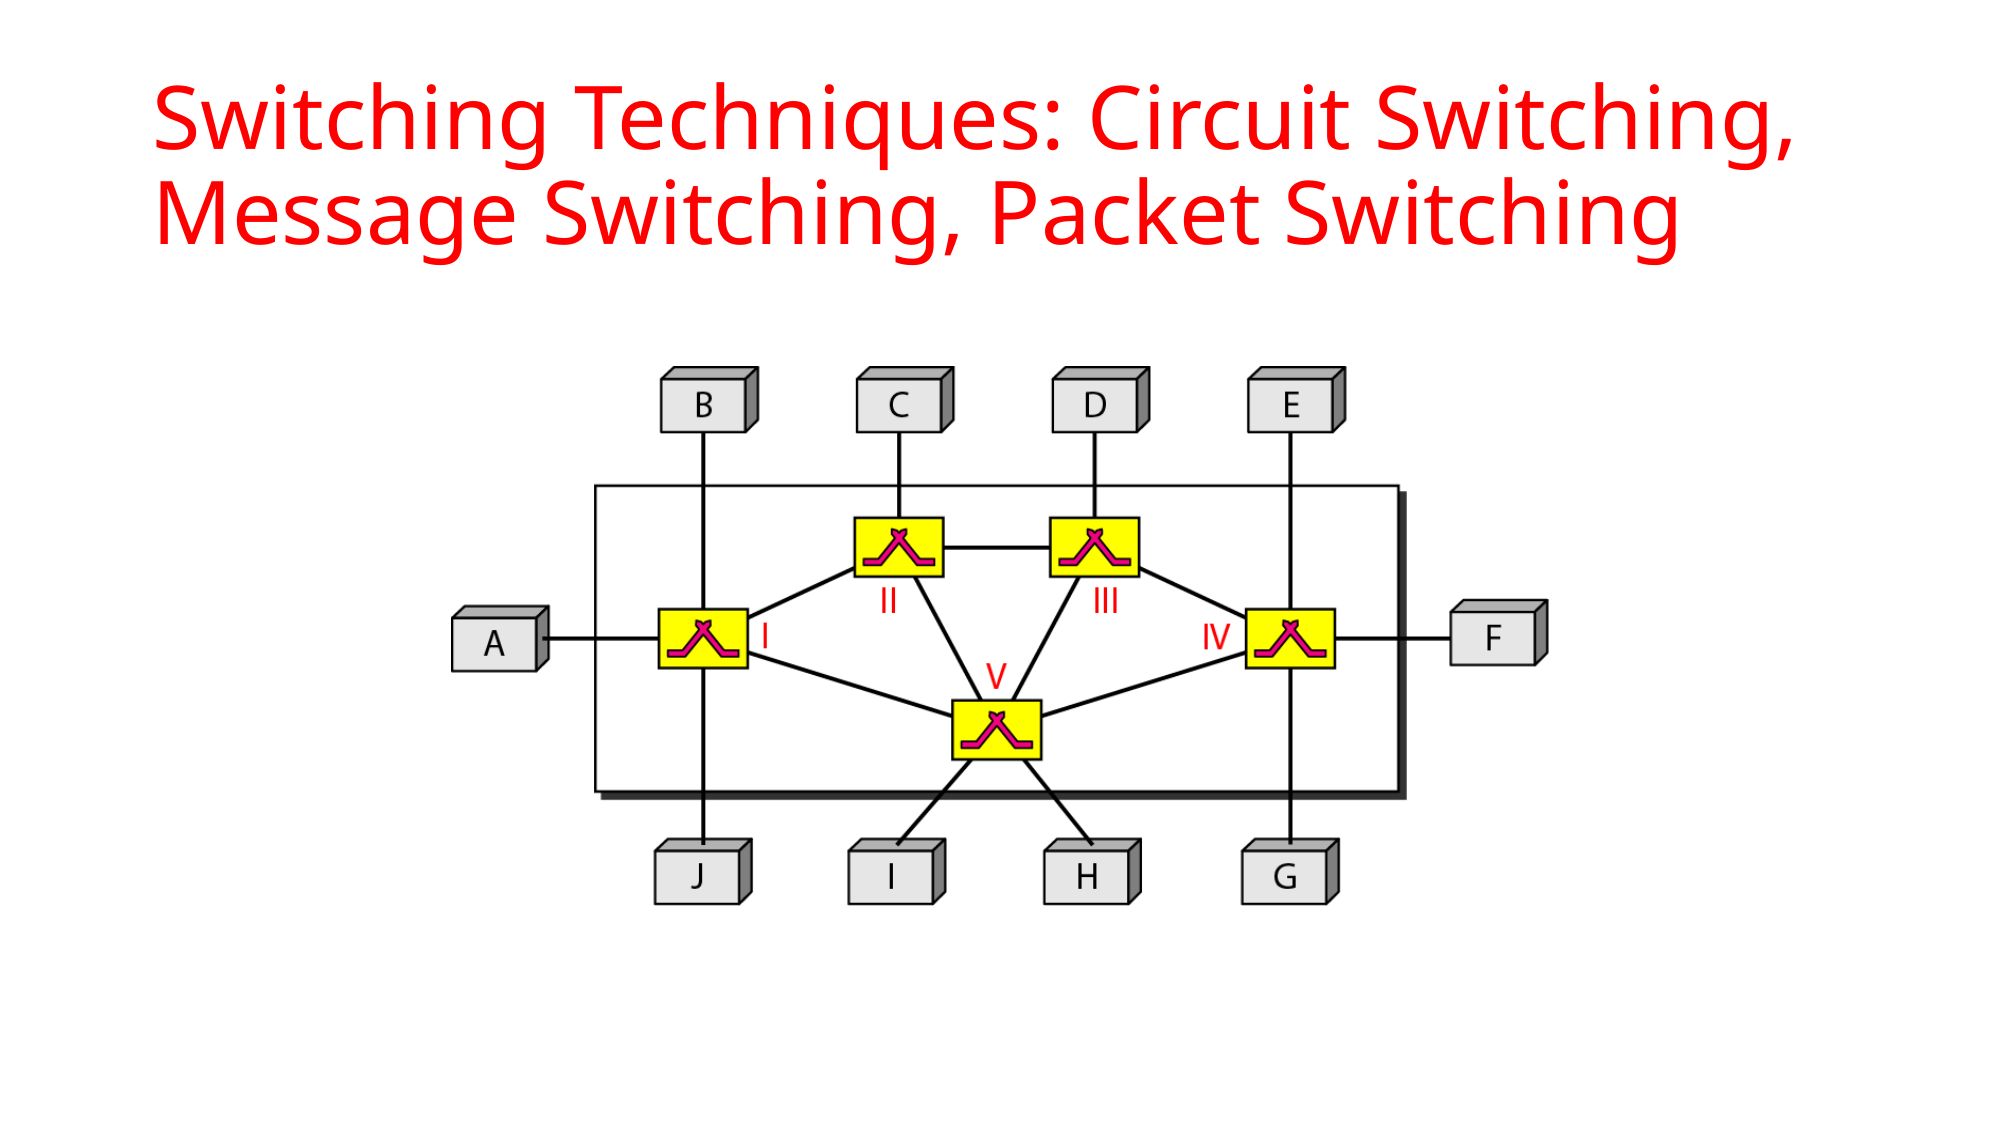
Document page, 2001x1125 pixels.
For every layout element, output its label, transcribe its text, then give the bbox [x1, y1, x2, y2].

title Switching Techniques: Circuit Switching, Message Switching, Packet Switching [137, 59, 1863, 278]
picture [451, 366, 1549, 906]
